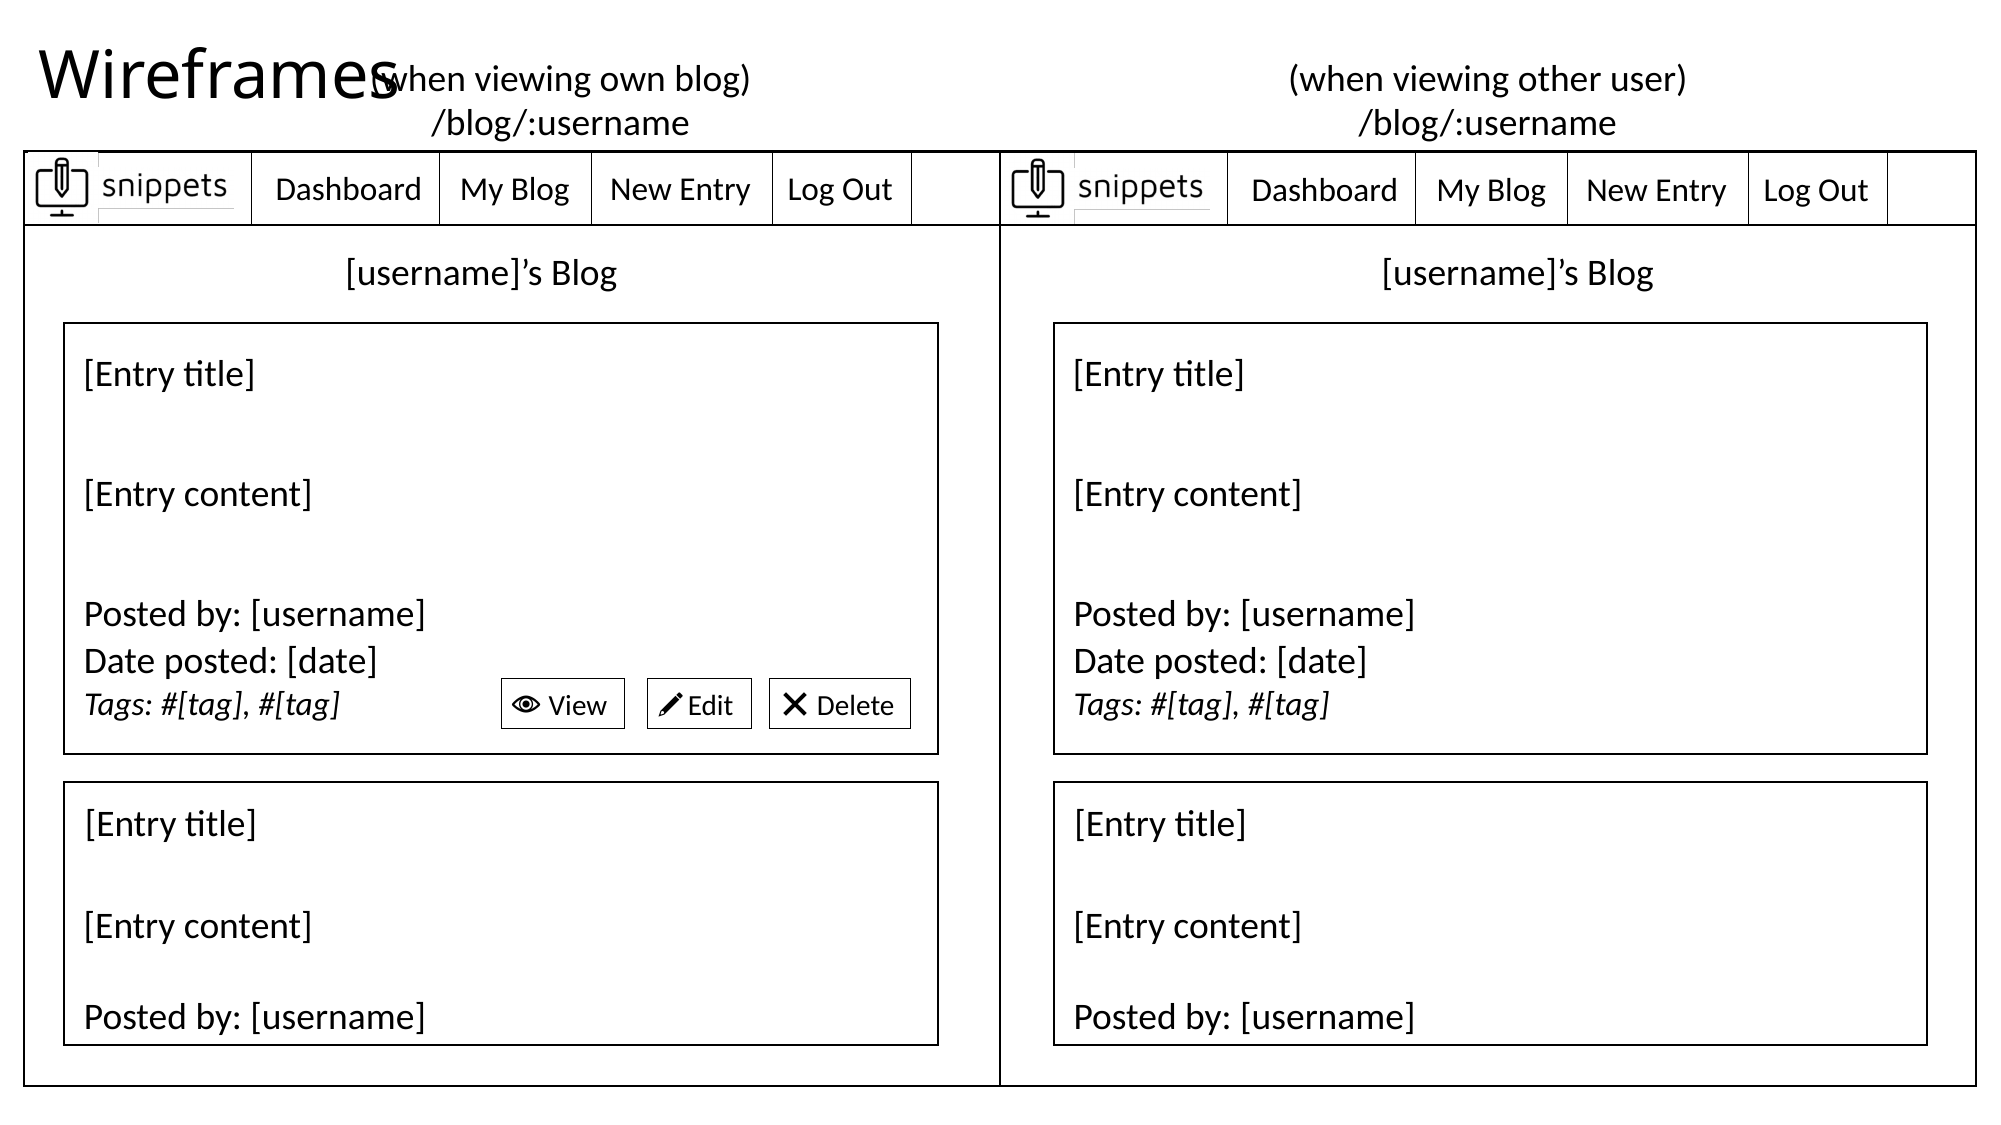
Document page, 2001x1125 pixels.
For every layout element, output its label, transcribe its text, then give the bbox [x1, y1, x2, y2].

text_box [Entry content] [68, 461, 328, 521]
text_box Dashboard [1236, 160, 1415, 216]
picture [1004, 153, 1210, 224]
text_box [1888, 151, 1977, 226]
text_box Posted by: [username] [1058, 984, 1432, 1045]
text_box Posted by: [username] [69, 581, 442, 642]
text_box Date posted: [date] [1058, 628, 1383, 688]
text_box [1001, 151, 1227, 226]
text_box New Entry [1571, 160, 1746, 216]
text_box [1416, 151, 1887, 226]
text_box [1053, 322, 1928, 755]
text_box /blog/:username [1343, 107, 1633, 151]
text_box New Entry [595, 159, 770, 215]
text_box /blog/:username [416, 107, 706, 150]
text_box [1053, 781, 1928, 1046]
text_box (when viewing other user) [1273, 47, 1703, 107]
text_box [Entry content] [1058, 893, 1318, 954]
text_box Date posted: [date] [69, 628, 394, 688]
text_box Log Out [1749, 160, 1887, 216]
text_box [username]’s Blog [330, 240, 633, 300]
text_box Tags: #[tag], #[tag] [1058, 675, 1345, 730]
text_box Posted by: [username] [69, 984, 442, 1045]
text_box My Blog [445, 159, 591, 215]
text_box [Entry title] [70, 791, 273, 851]
text_box (when viewing own blog) [355, 47, 767, 107]
text_box Posted by: [username] [1058, 581, 1432, 642]
title Wireframes [23, 0, 1749, 150]
text_box View [501, 678, 625, 729]
picture [28, 152, 234, 223]
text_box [769, 678, 911, 730]
text_box [Entry title] [1059, 791, 1262, 851]
text_box Dashboard [260, 159, 439, 215]
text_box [647, 678, 752, 730]
text_box [Entry content] [1058, 461, 1318, 521]
text_box [Entry title] [68, 341, 271, 402]
text_box [999, 226, 1977, 1087]
text_box [1228, 151, 1415, 226]
text_box My Blog [1421, 160, 1567, 216]
text_box [Entry title] [1058, 341, 1261, 402]
text_box Log Out [773, 159, 911, 215]
text_box [63, 781, 939, 1046]
text_box [23, 150, 1001, 226]
picture [509, 687, 543, 721]
text_box [63, 322, 939, 755]
text_box [23, 226, 999, 1087]
text_box [Entry content] [68, 893, 328, 954]
text_box Tags: #[tag], #[tag] [69, 675, 356, 730]
text_box [username]’s Blog [1366, 240, 1670, 300]
